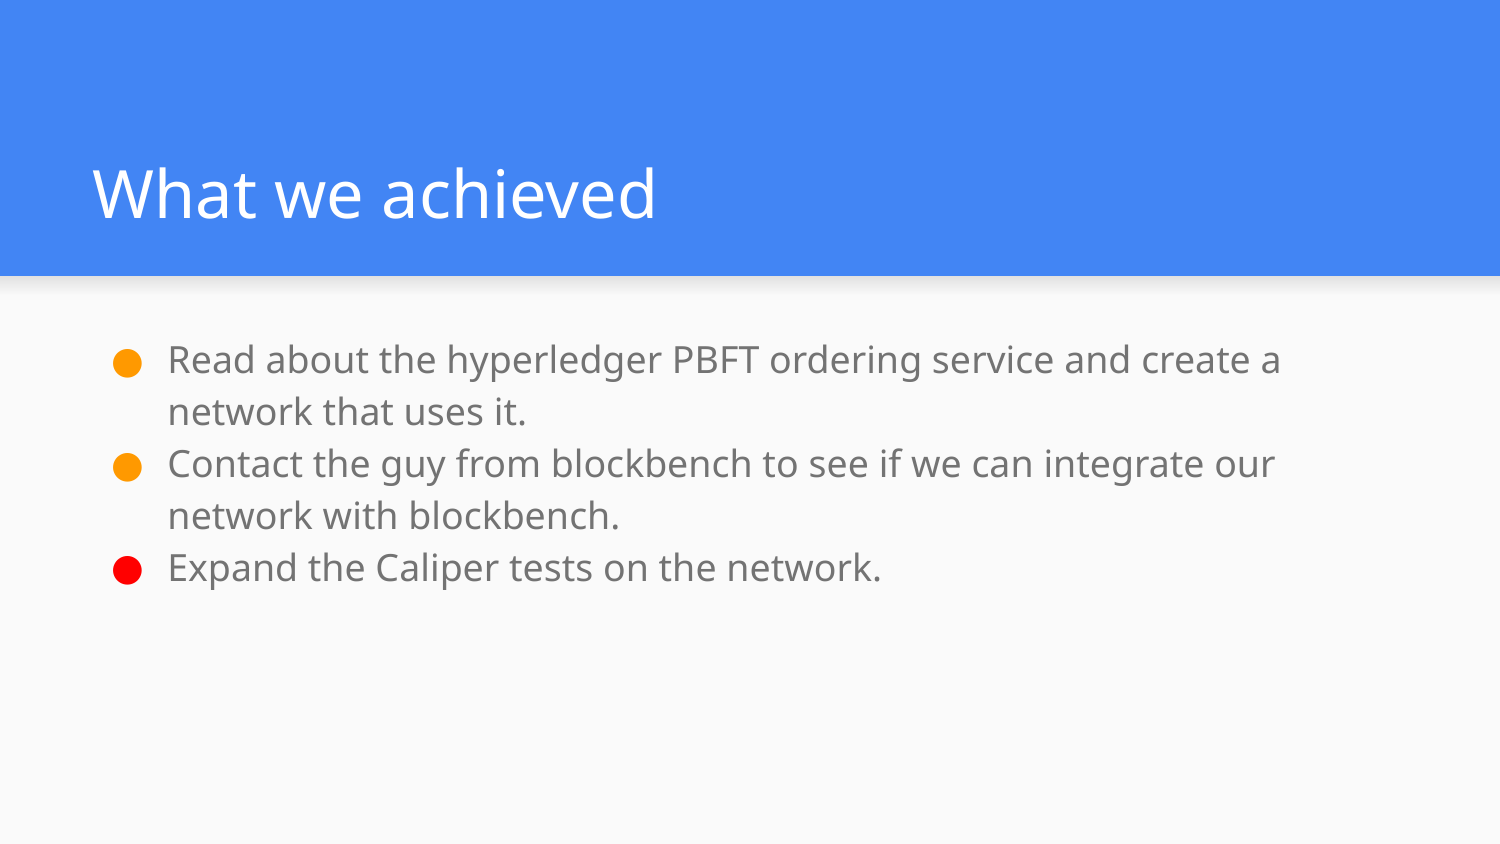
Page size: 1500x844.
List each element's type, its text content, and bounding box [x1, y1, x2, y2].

list Read about the hyperledger PBFT ordering service and create a network that uses it. Contact the guy from blockbench to see if we can integrate our network with blockbench. Expand the Caliper tests on the network. [77, 314, 1427, 760]
title What we achieved [77, 121, 1427, 248]
